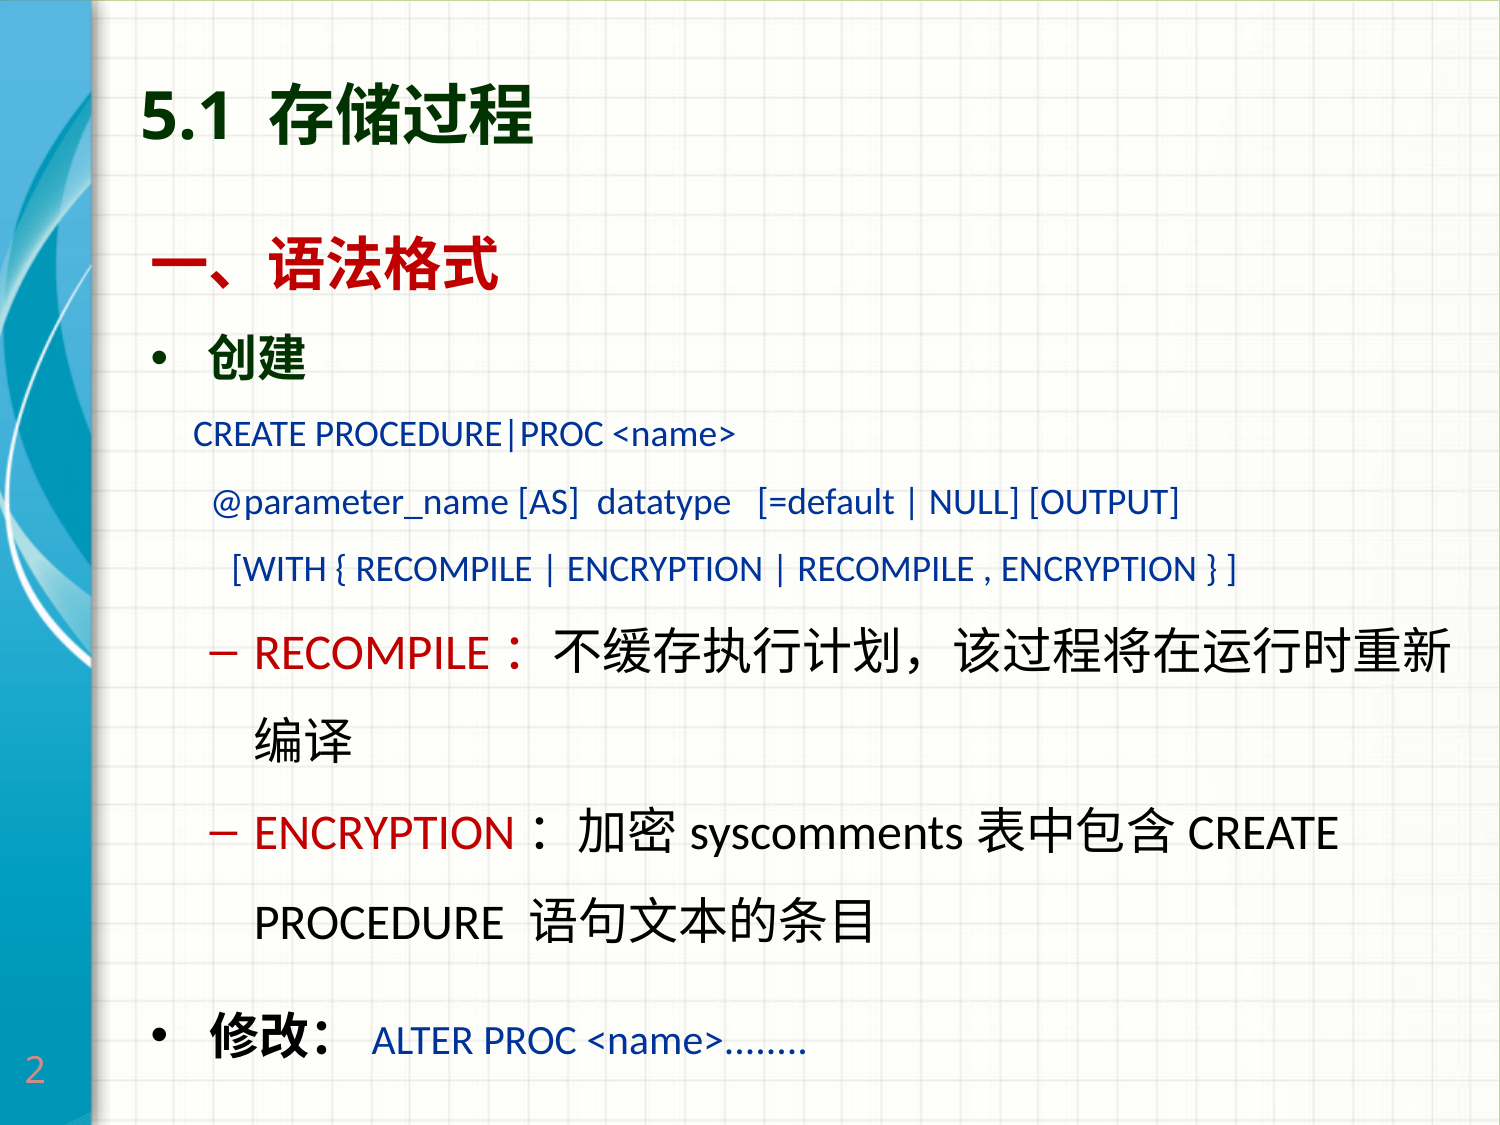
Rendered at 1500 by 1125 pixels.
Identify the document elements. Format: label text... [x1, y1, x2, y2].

picture [0, 0, 1499, 1125]
title 5.1 存储过程 [125, 19, 1450, 207]
slide_number 2 [0, 1041, 89, 1102]
list 一、语法格式 创建 CREATE PROCEDURE|PROC <name> @parameter_name [AS] datatype [=default | NULL] [OUTPUT] [WITH { RECOMPILE | ENCRYPTION | RECOMPILE , ENCRYPTION } ] RECOMPILE：不缓存执行计划，该过程将在运行时重新编译 ENCRYPTION：加密syscomments表中包含CREATE PROCEDURE 语句文本的条目 修改：ALTER PROC <name>........ 删除：DROP PROC|PROCEDURE <name> [135, 184, 1495, 1024]
